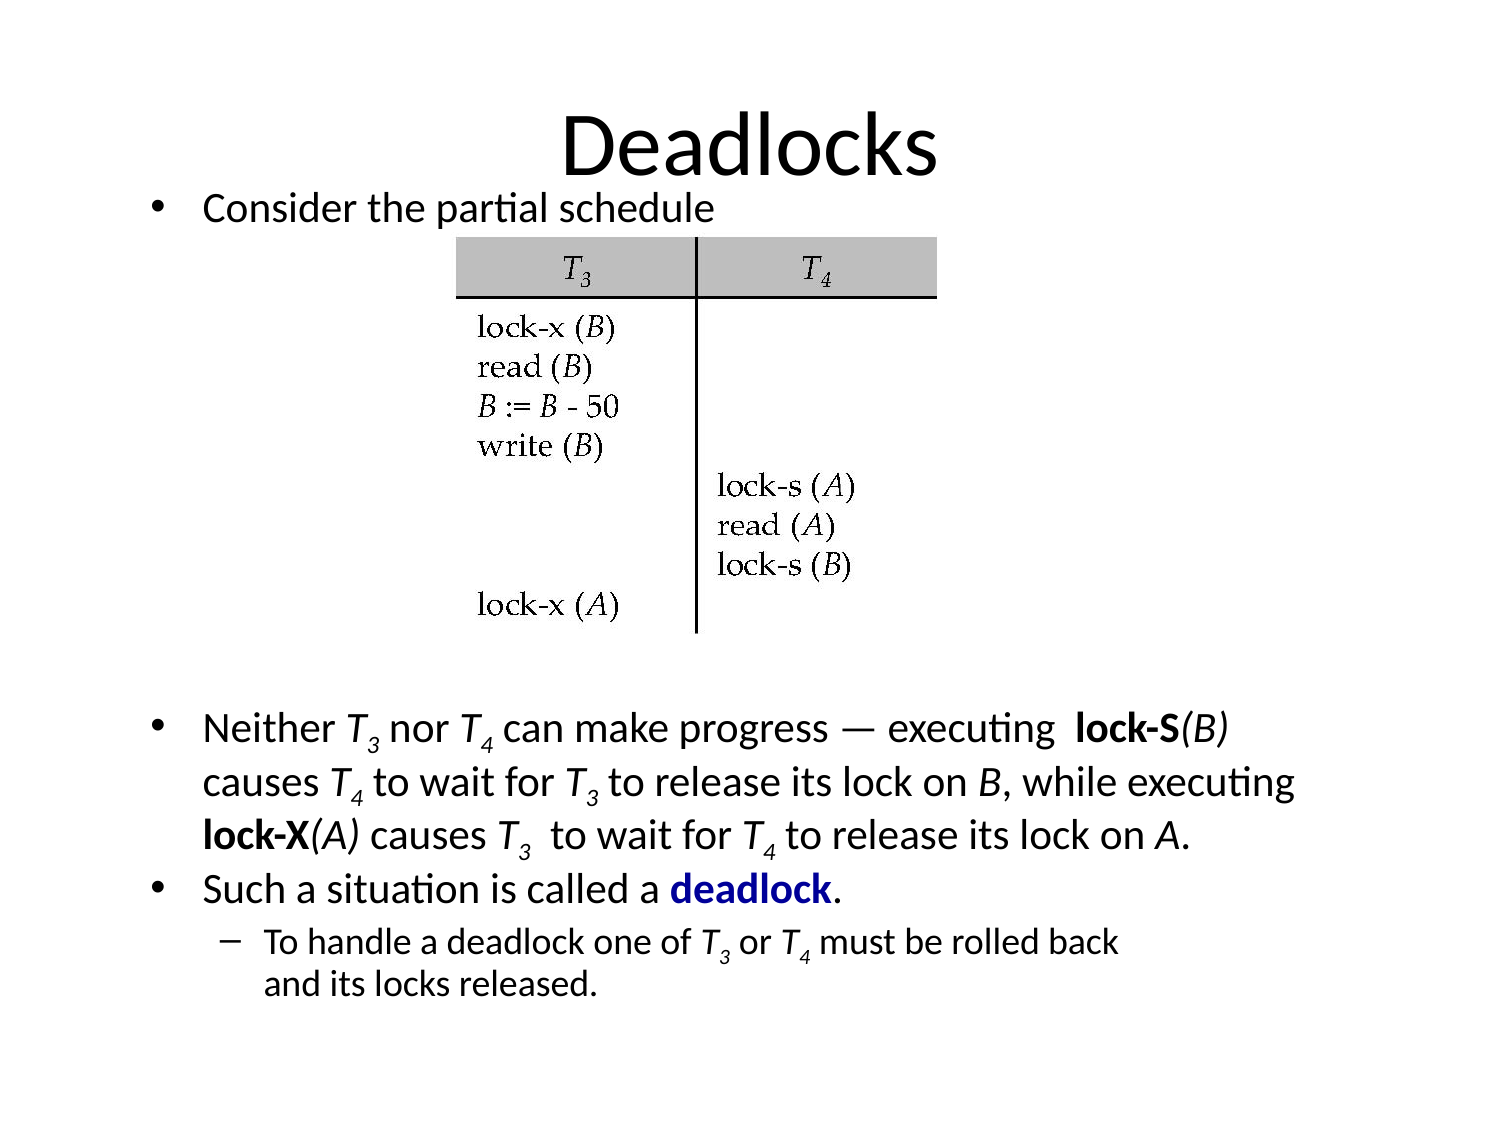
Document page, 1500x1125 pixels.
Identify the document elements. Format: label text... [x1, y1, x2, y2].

title Deadlocks [75, 45, 1425, 233]
list Consider the partial schedule Neither T3 nor T4 can make progress — executing lock-S(B) causes T4 to wait for T3 to release its lock on B, while executing lock-X(A) causes T3 to wait for T4 to release its lock on A. Such a situation is called a deadlock. To handle a deadlock one of T3 or T4 must be rolled back and its locks released. [135, 177, 1361, 1021]
picture [451, 232, 938, 634]
